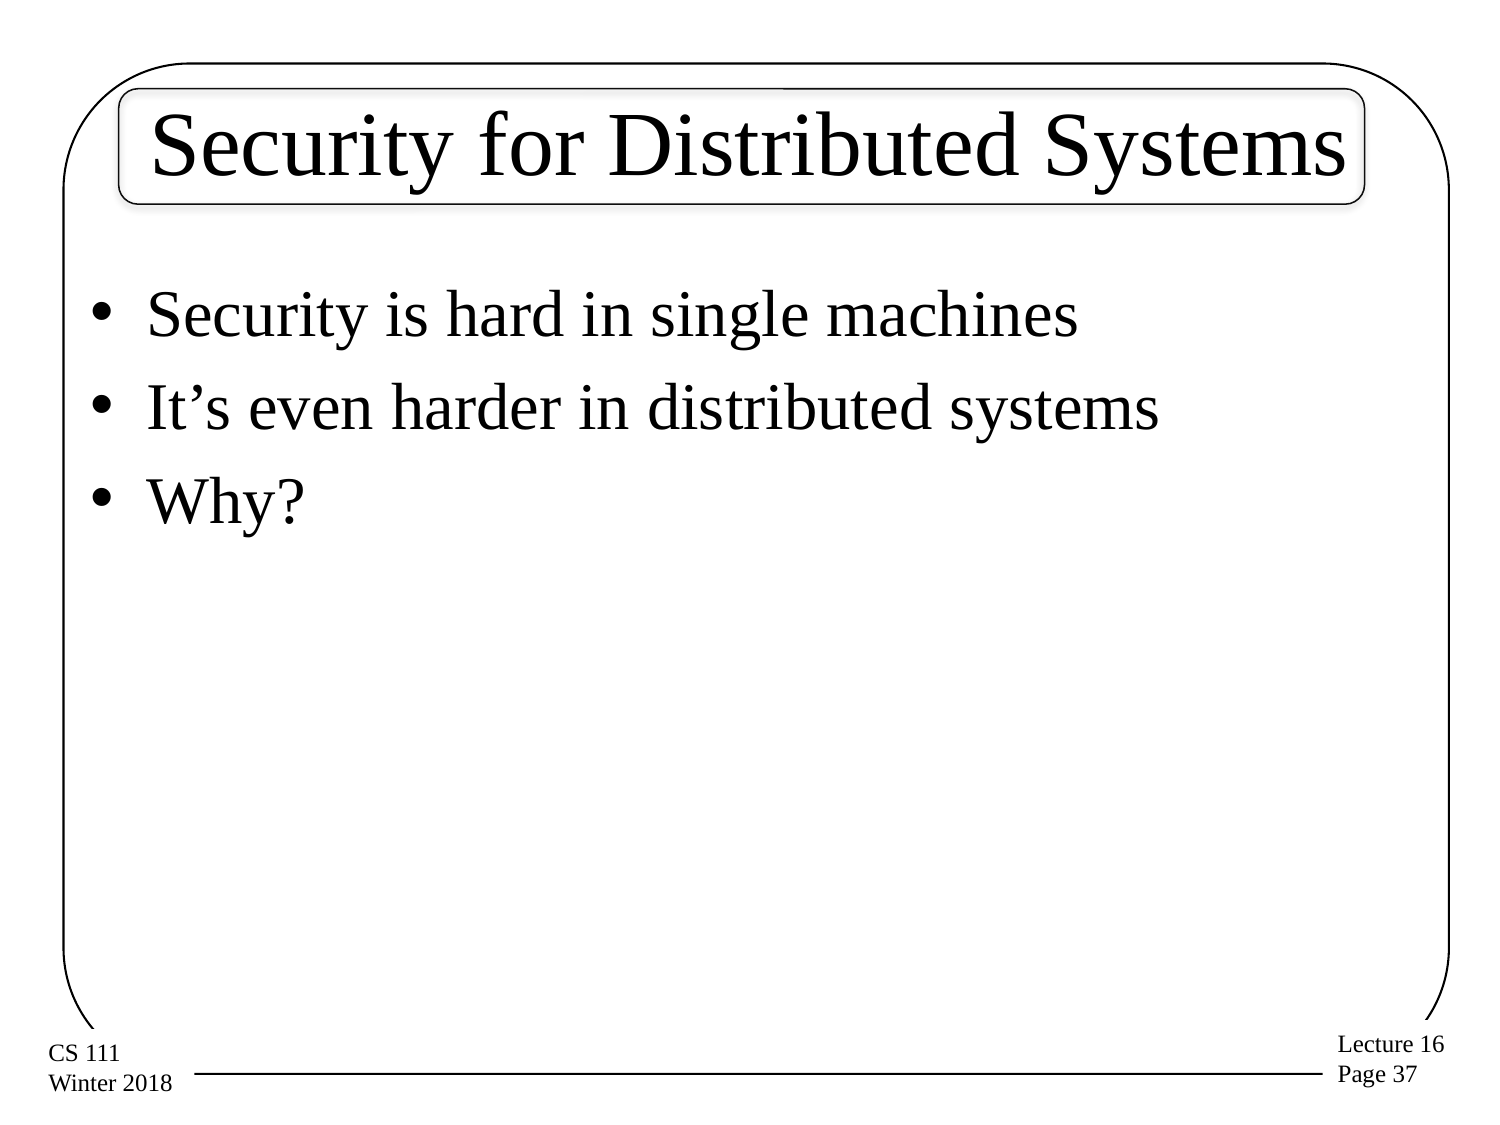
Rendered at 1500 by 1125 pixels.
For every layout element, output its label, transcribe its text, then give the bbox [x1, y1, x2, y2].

list Security is hard in single machines It’s even harder in distributed systems Why? [74, 262, 1426, 1006]
text_box [117, 87, 1366, 205]
title Security for Distributed Systems [74, 44, 1426, 233]
